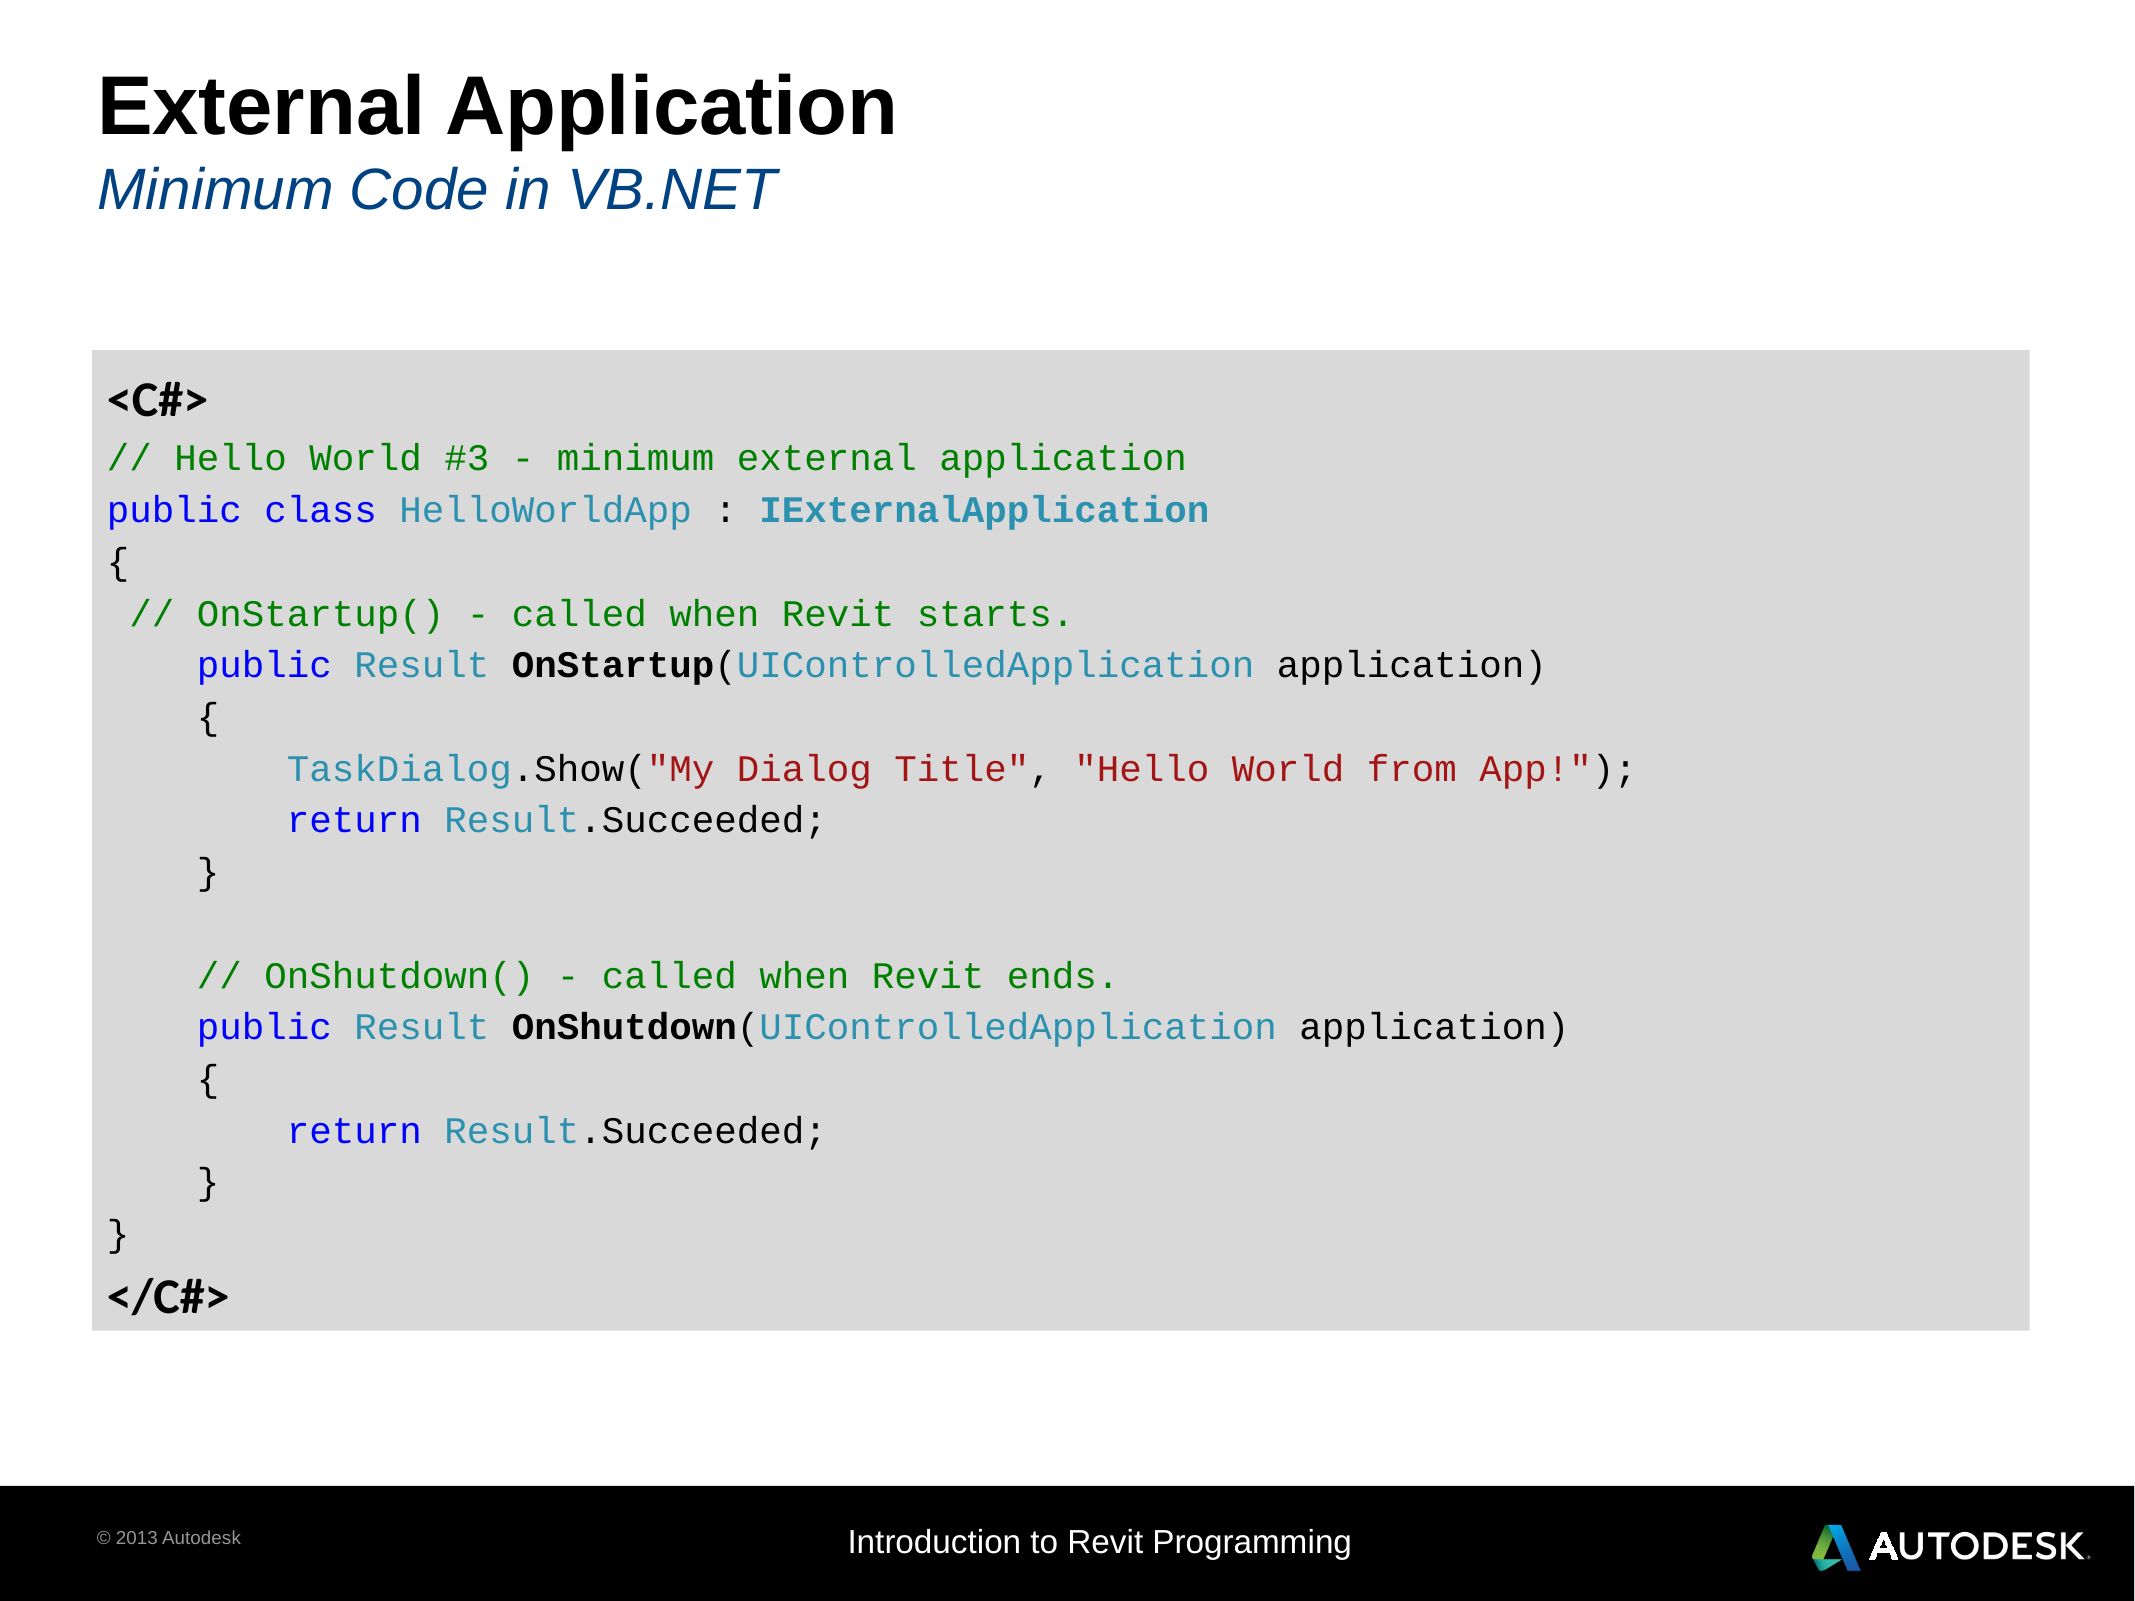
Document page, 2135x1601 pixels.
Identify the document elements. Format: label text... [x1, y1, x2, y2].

picture [0, 1485, 2135, 1601]
text_box <C#> // Hello World #3 - minimum external application public class HelloWorldApp : IExternalApplication { // OnStartup() - called when Revit starts. public Result OnStartup(UIControlledApplication application) { TaskDialog.Show("My Dialog Title", "Hello World from App!"); return Result.Succeeded; } // OnShutdown() - called when Revit ends. public Result OnShutdown(UIControlledApplication application) { return Result.Succeeded; } } </C#> [92, 350, 2030, 1331]
title External Application Minimum Code in VB.NET [96, 59, 2028, 214]
